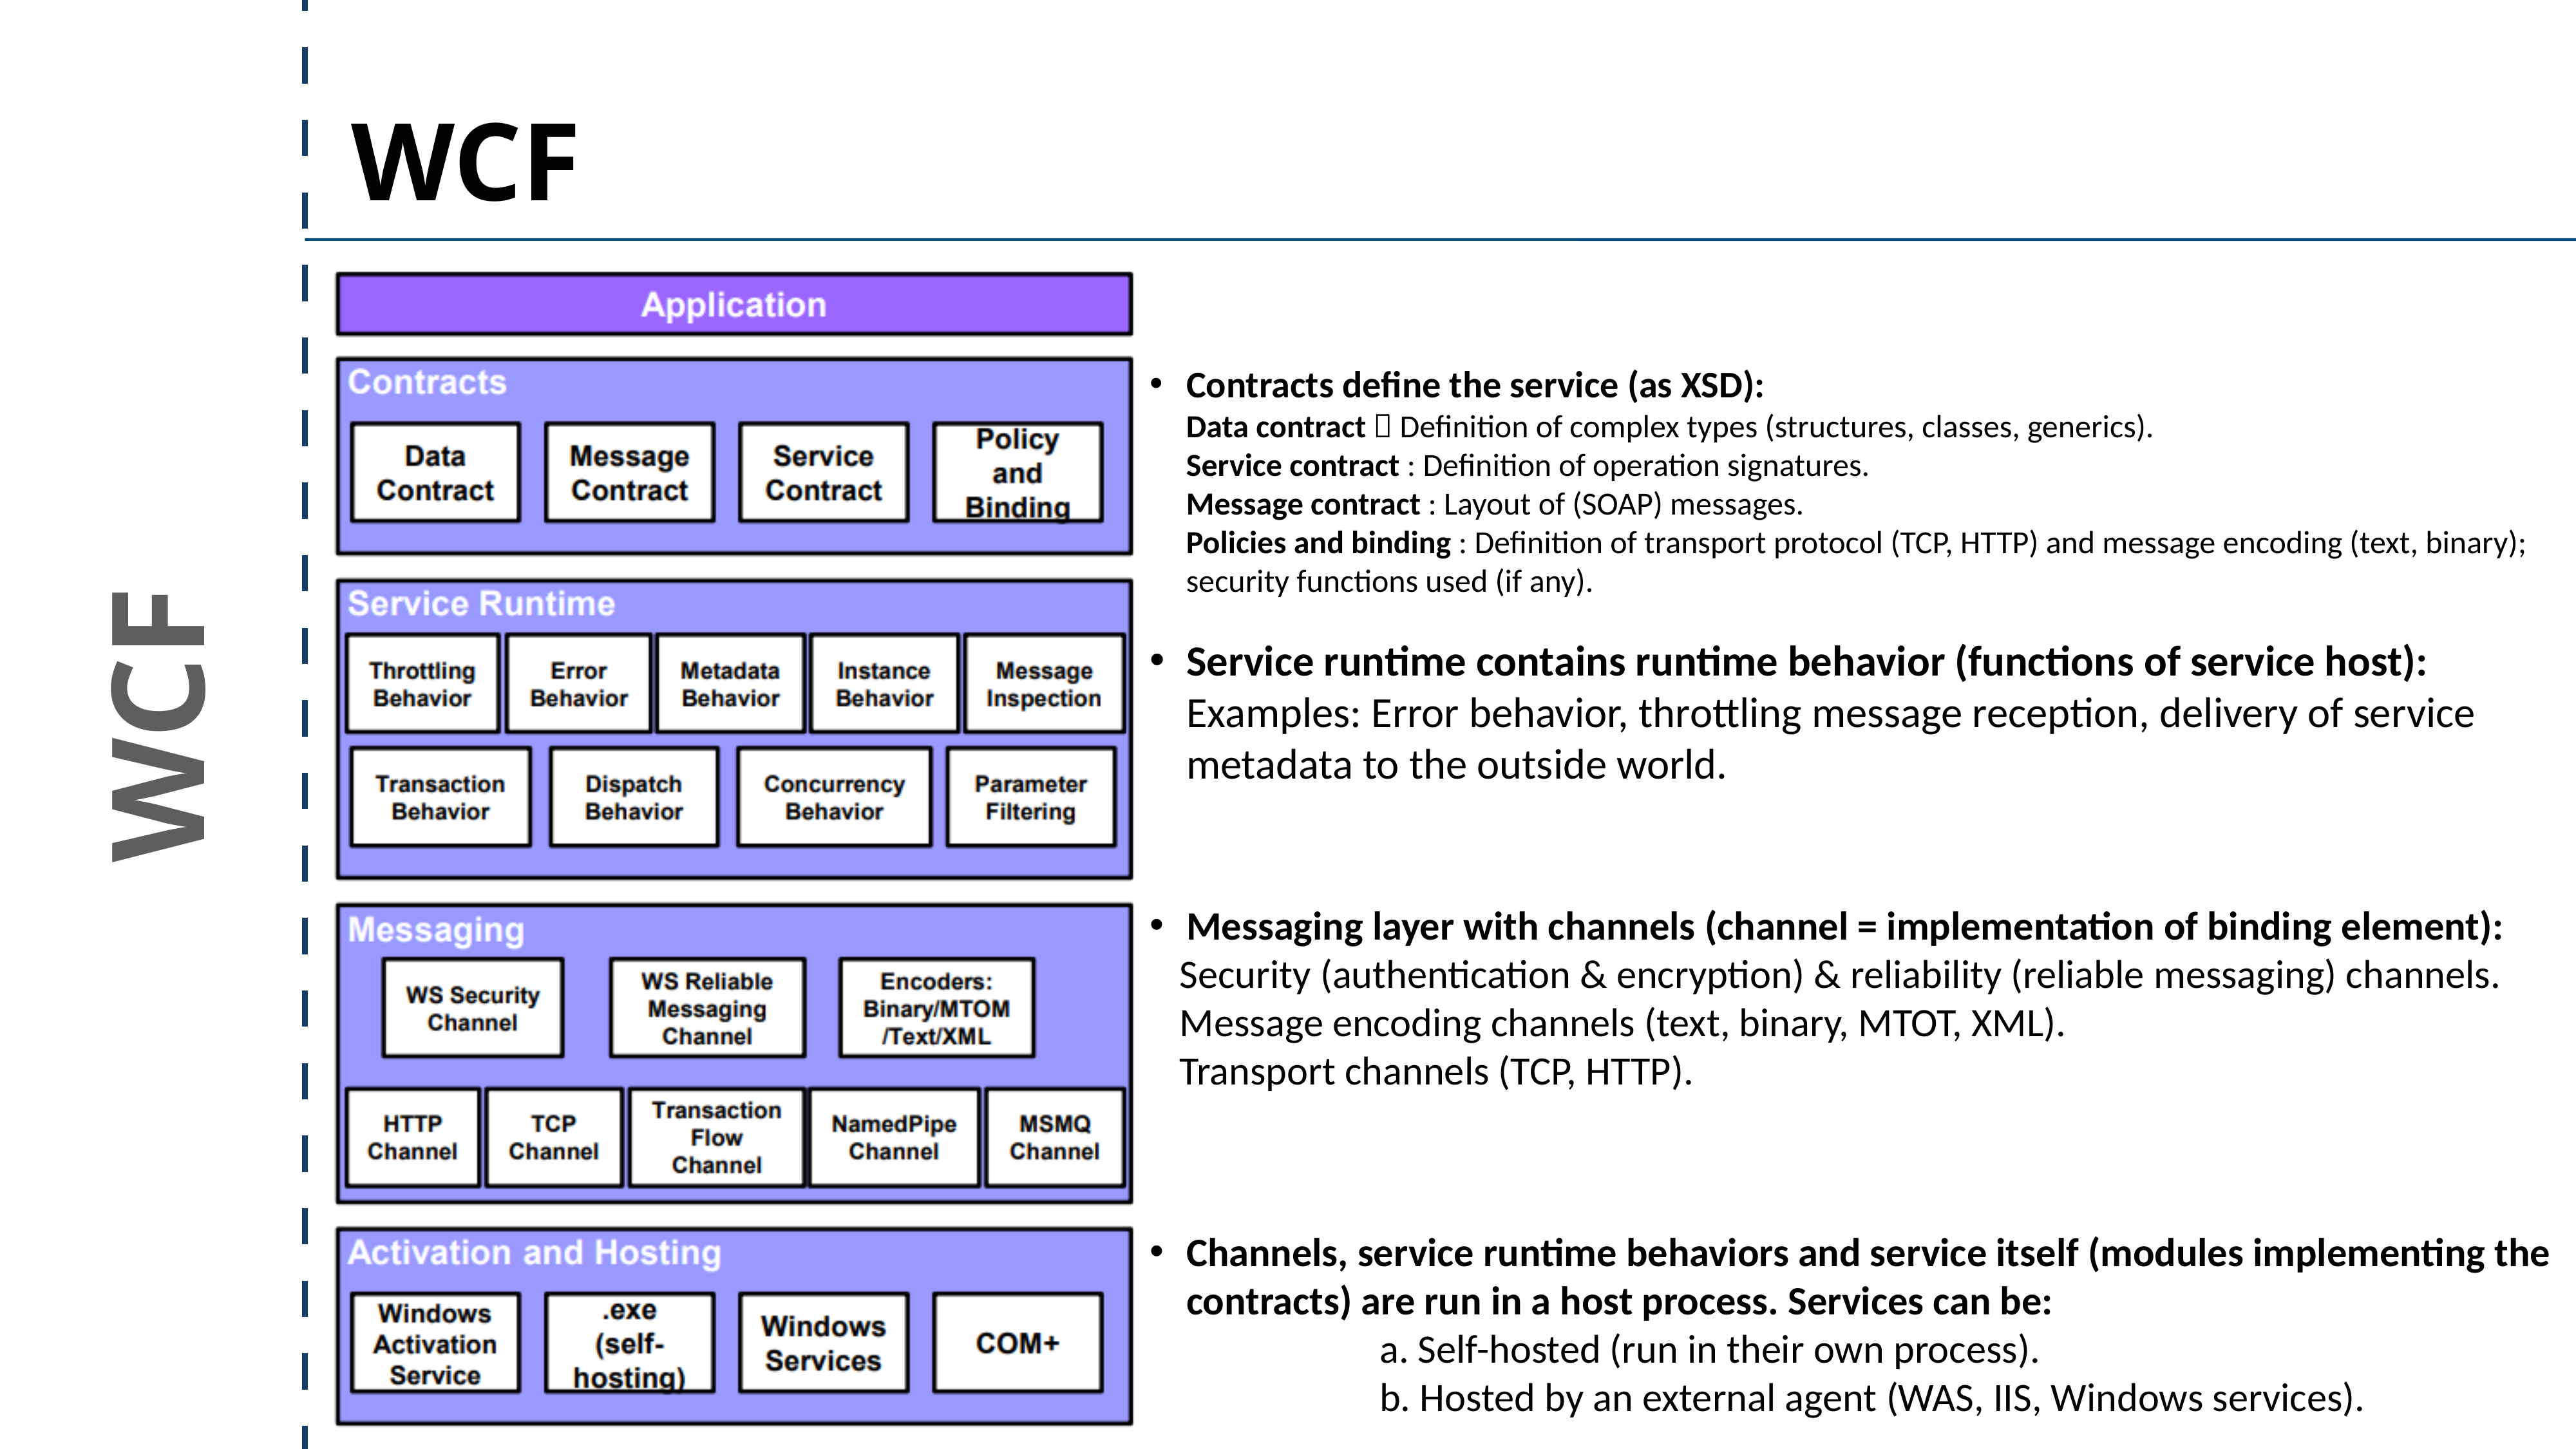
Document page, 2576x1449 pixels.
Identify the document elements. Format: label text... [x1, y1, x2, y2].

text_box WCF [68, 578, 238, 871]
picture [327, 262, 1146, 1438]
text_box Messaging layer with channels (channel = implementation of binding element): Security (authentication & encryption) & reliability (reliable messaging) channels. Message encoding channels (text, binary, MTOT, XML). Transport channels (TCP, HTTP). [1146, 892, 2576, 1101]
text_box WCF [343, 86, 1901, 230]
text_box Channels, service runtime behaviors and service itself (modules implementing the contracts) are run in a host process. Services can be: a. Self-hosted (run in their own process). b. Hosted by an external agent (WAS, IIS, Windows services). [1146, 1218, 2570, 1427]
text_box Service runtime contains runtime behavior (functions of service host): Examples: Error behavior, throttling message reception, delivery of service metadata to the outside world. [1146, 625, 2570, 795]
text_box Contracts define the service (as XSD): Data contract  Definition of complex types (structures, classes, generics). Service contract : Definition of operation signatures. Message contract : Layout of (SOAP) messages. Policies and binding : Definition of transport protocol (TCP, HTTP) and message encoding (text, binary); security functions used (if any). [1146, 352, 2570, 606]
